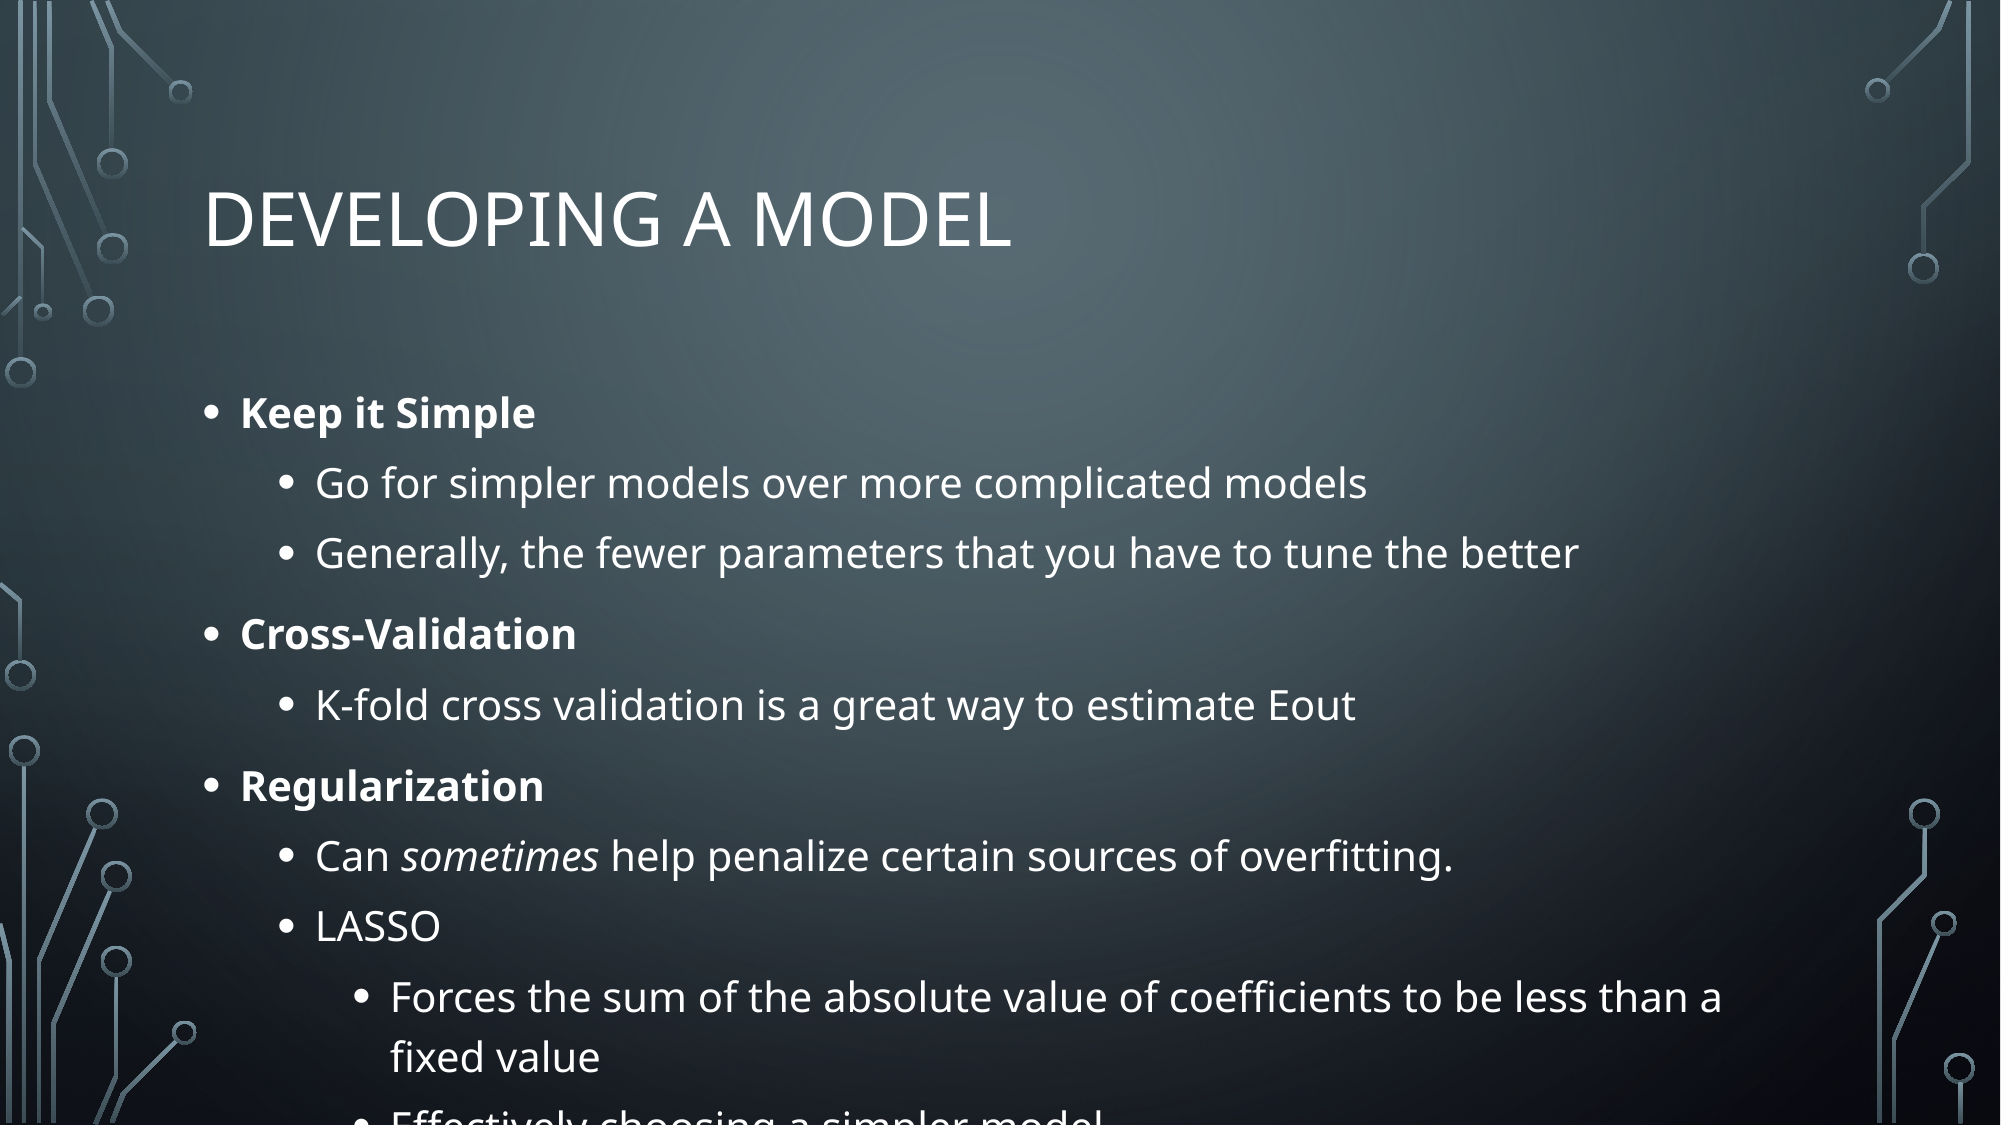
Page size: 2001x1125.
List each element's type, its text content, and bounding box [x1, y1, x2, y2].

list Keep it Simple Go for simpler models over more complicated models Generally, the fewer parameters that you have to tune the better Cross-Validation K-fold cross validation is a great way to estimate Eout Regularization Can sometimes help penalize certain sources of overfitting. LASSO Forces the sum of the absolute value of coefficients to be less than a fixed value Effectively choosing a simpler model [187, 369, 1813, 950]
title Developing a model [187, 101, 1813, 344]
